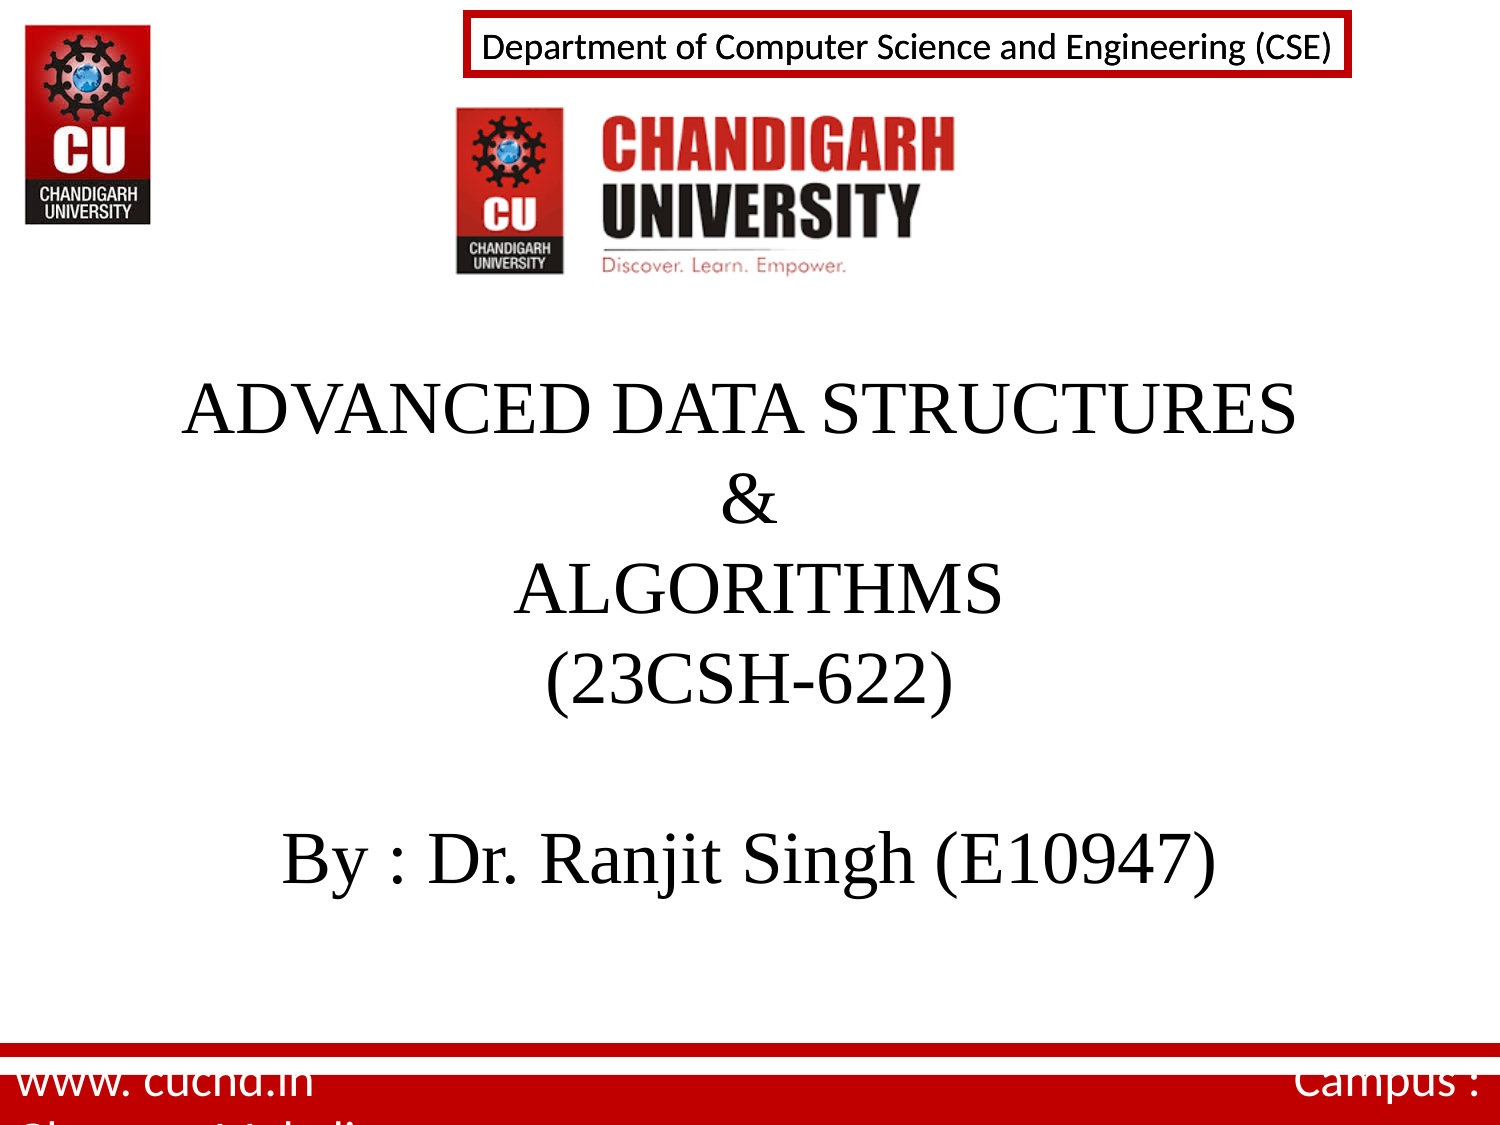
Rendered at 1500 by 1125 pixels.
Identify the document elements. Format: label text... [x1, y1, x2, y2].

picture [442, 99, 967, 293]
text_box ADVANCED DATA STRUCTURES & ALGORITHMS (23CSH-622) By : Dr. Ranjit Singh (E10947) [37, 351, 1463, 996]
text_box www. cuchd.in Campus : Gharaun, Mohali [0, 1073, 1500, 1125]
picture [24, 24, 151, 225]
